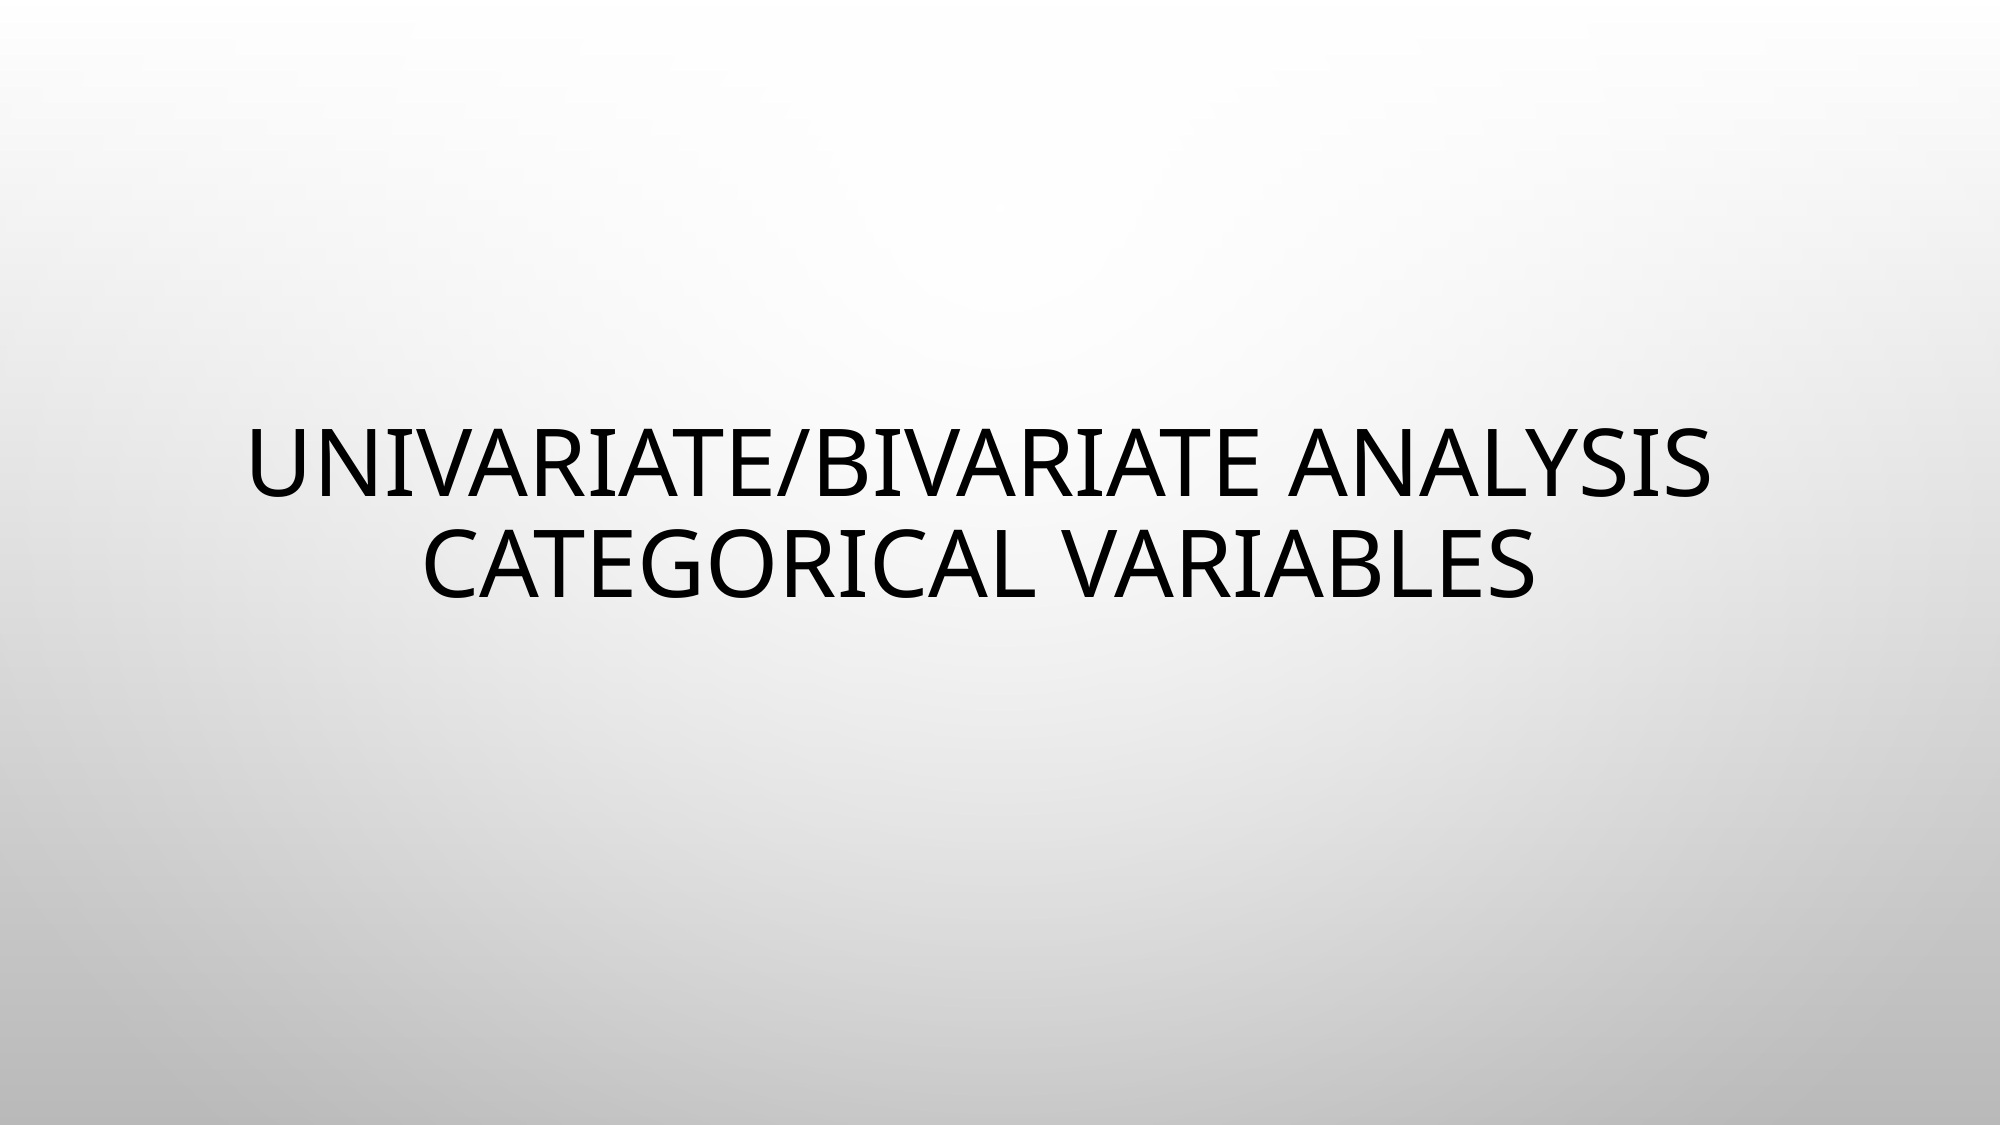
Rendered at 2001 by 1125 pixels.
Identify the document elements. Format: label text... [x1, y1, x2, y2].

title Univariate/Bivariate Analysis Categorical variables [212, 366, 1748, 667]
picture [0, 0, 2000, 1125]
